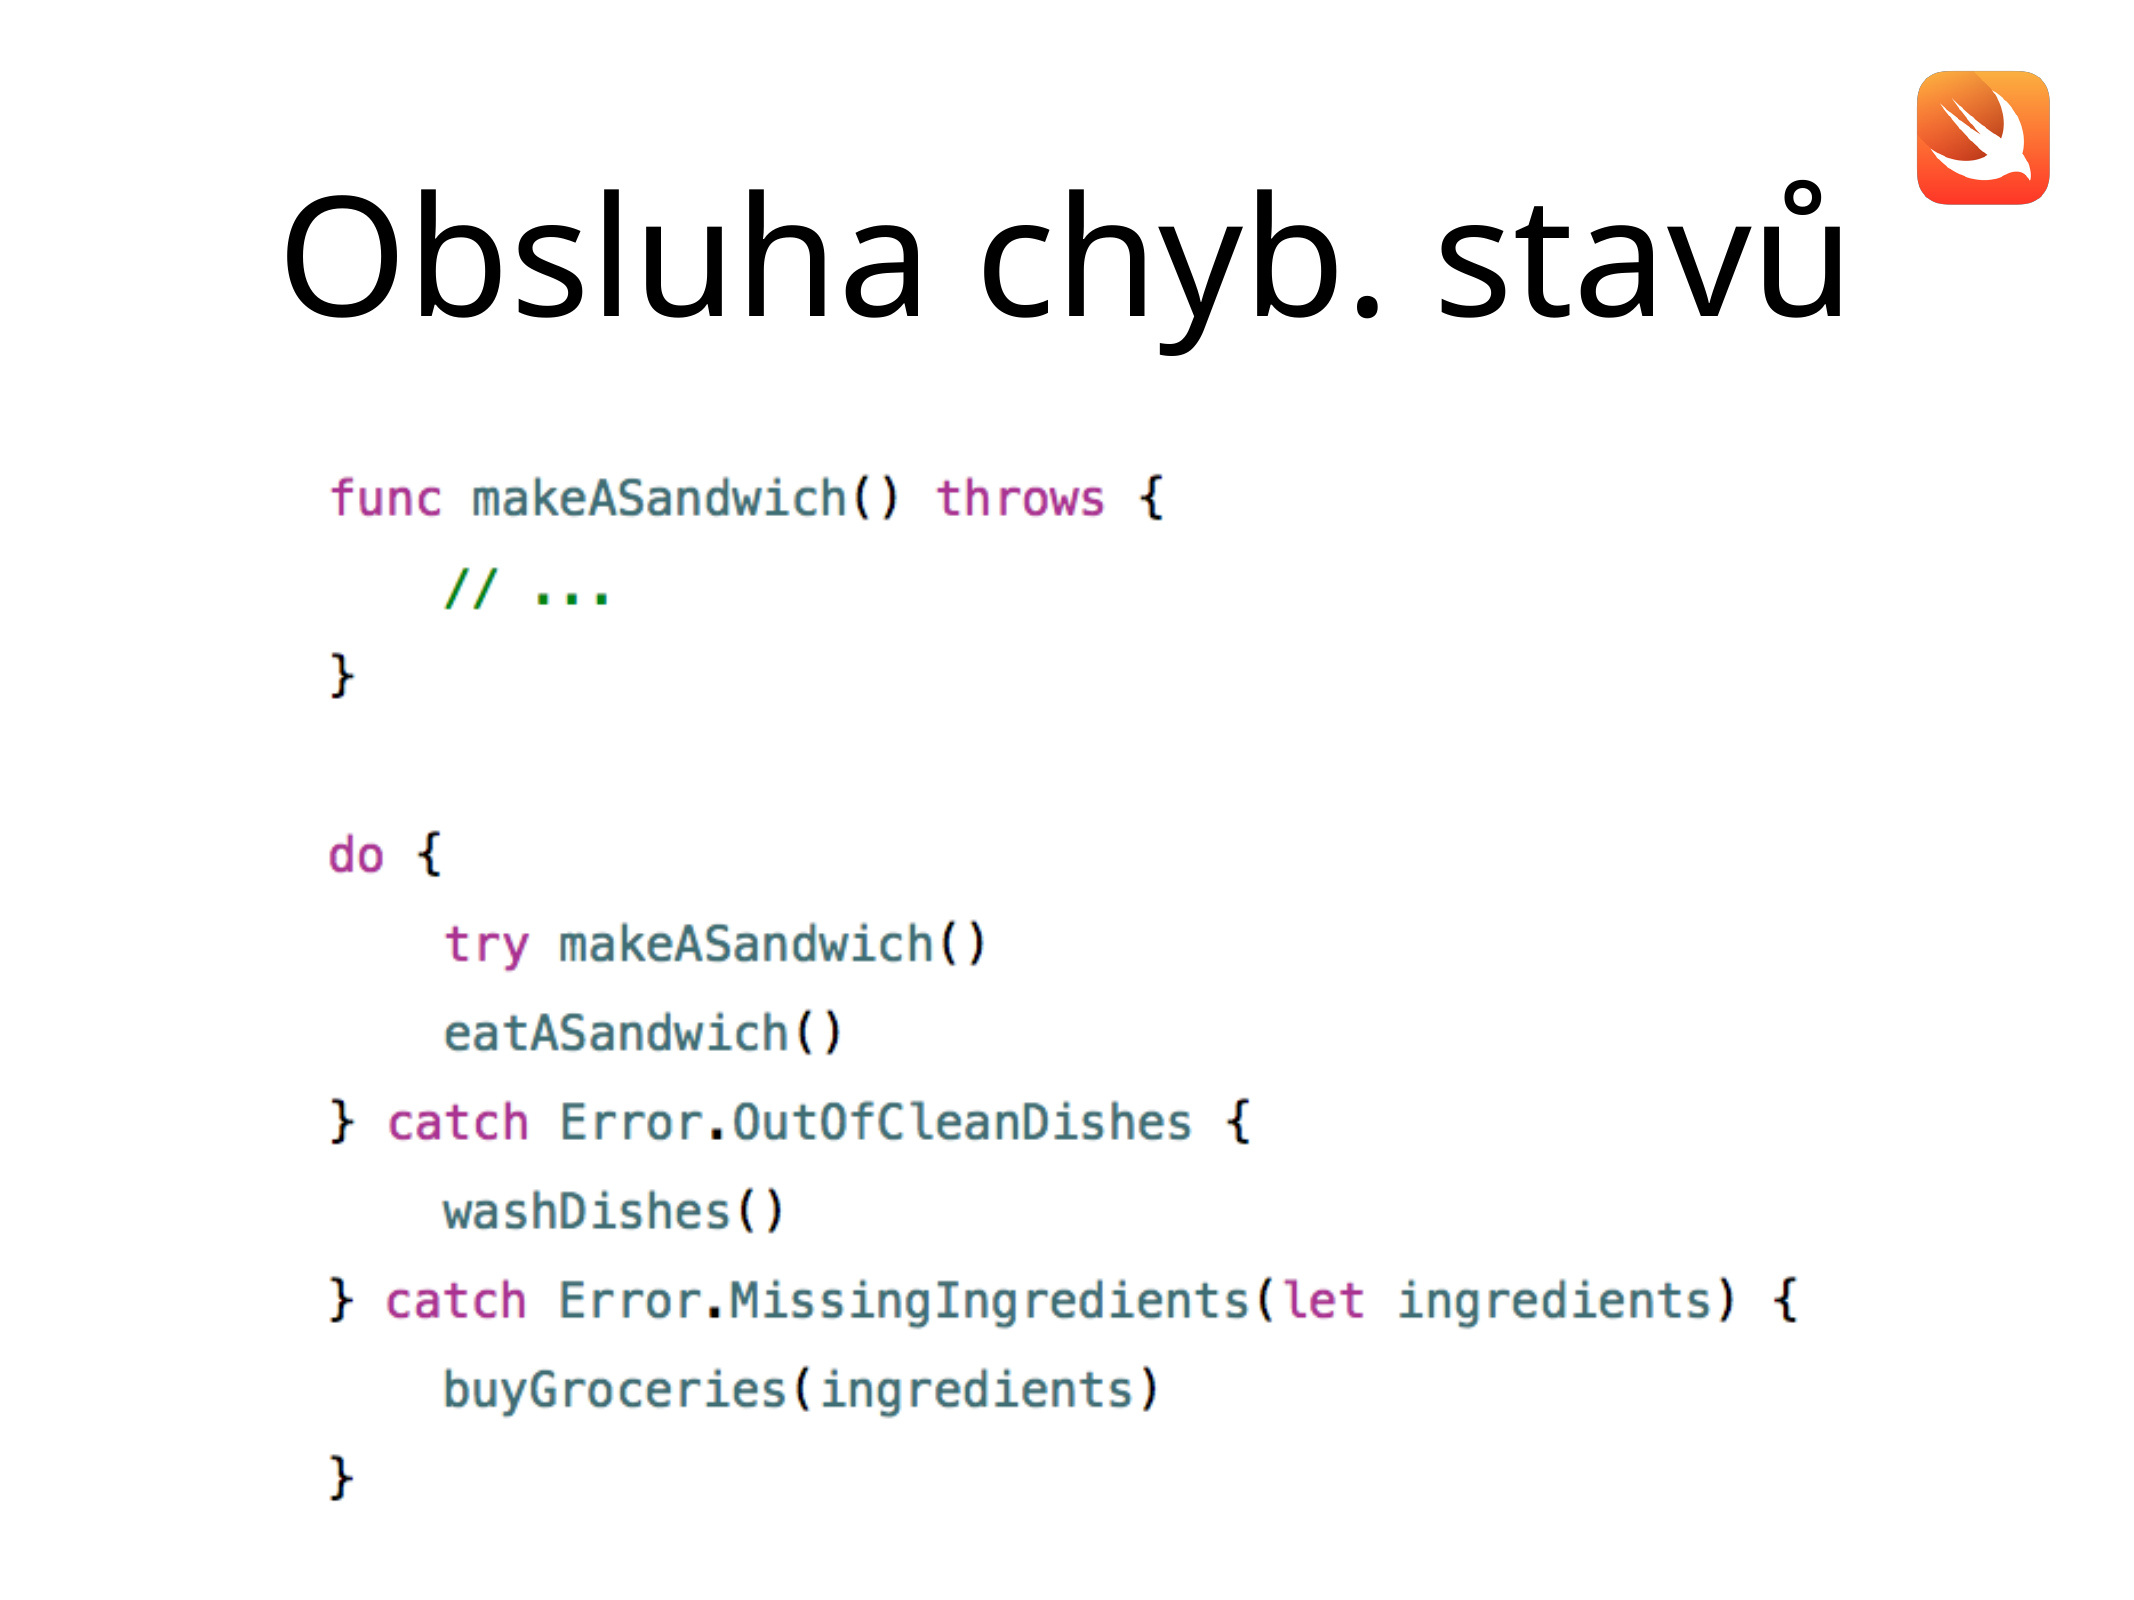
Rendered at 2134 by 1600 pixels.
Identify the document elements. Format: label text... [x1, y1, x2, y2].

picture [310, 468, 1823, 1556]
picture [1916, 70, 2050, 205]
title Obsluha chyb. stavů [155, 72, 1978, 428]
